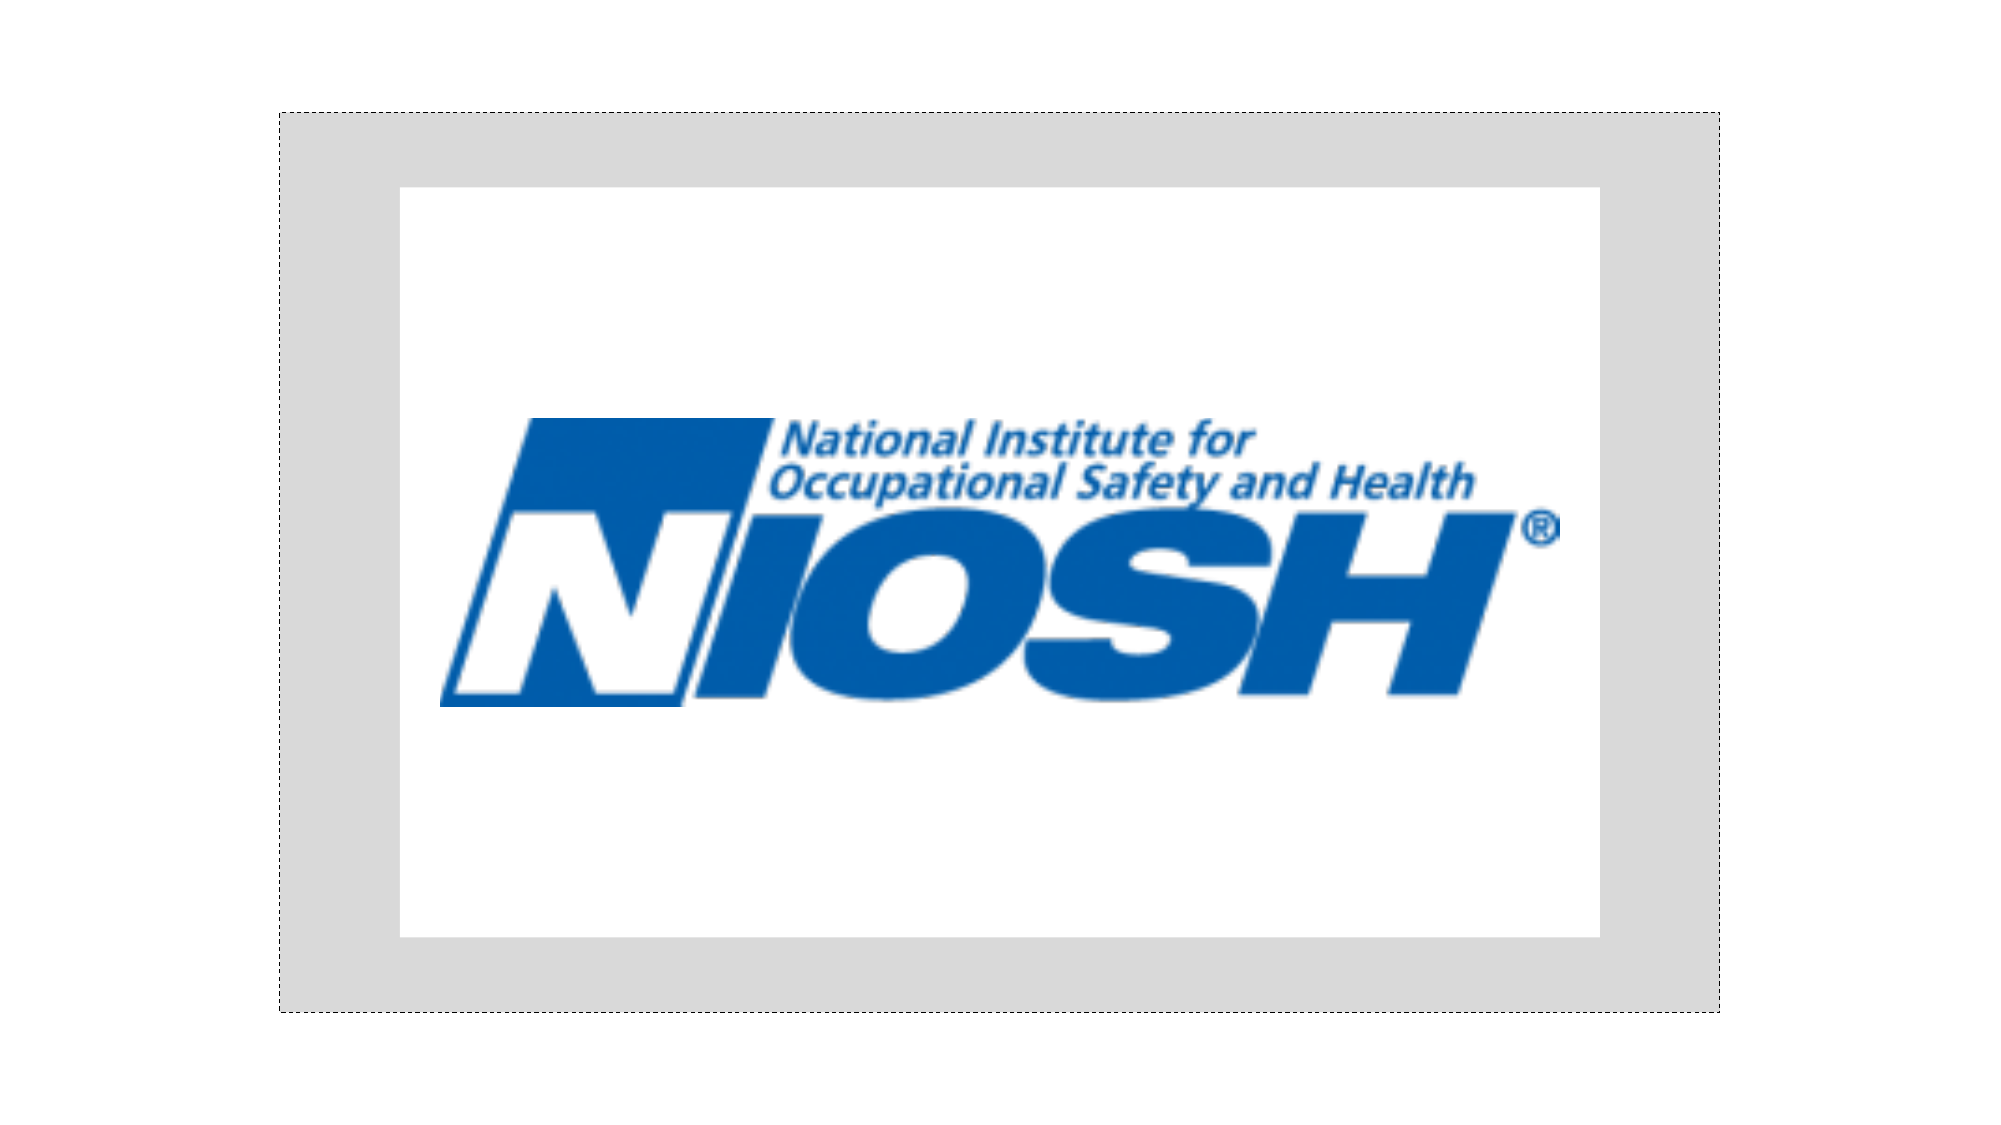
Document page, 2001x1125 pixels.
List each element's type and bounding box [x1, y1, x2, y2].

text_box [278, 111, 1721, 1014]
picture [439, 418, 1561, 707]
text_box [398, 186, 1601, 939]
